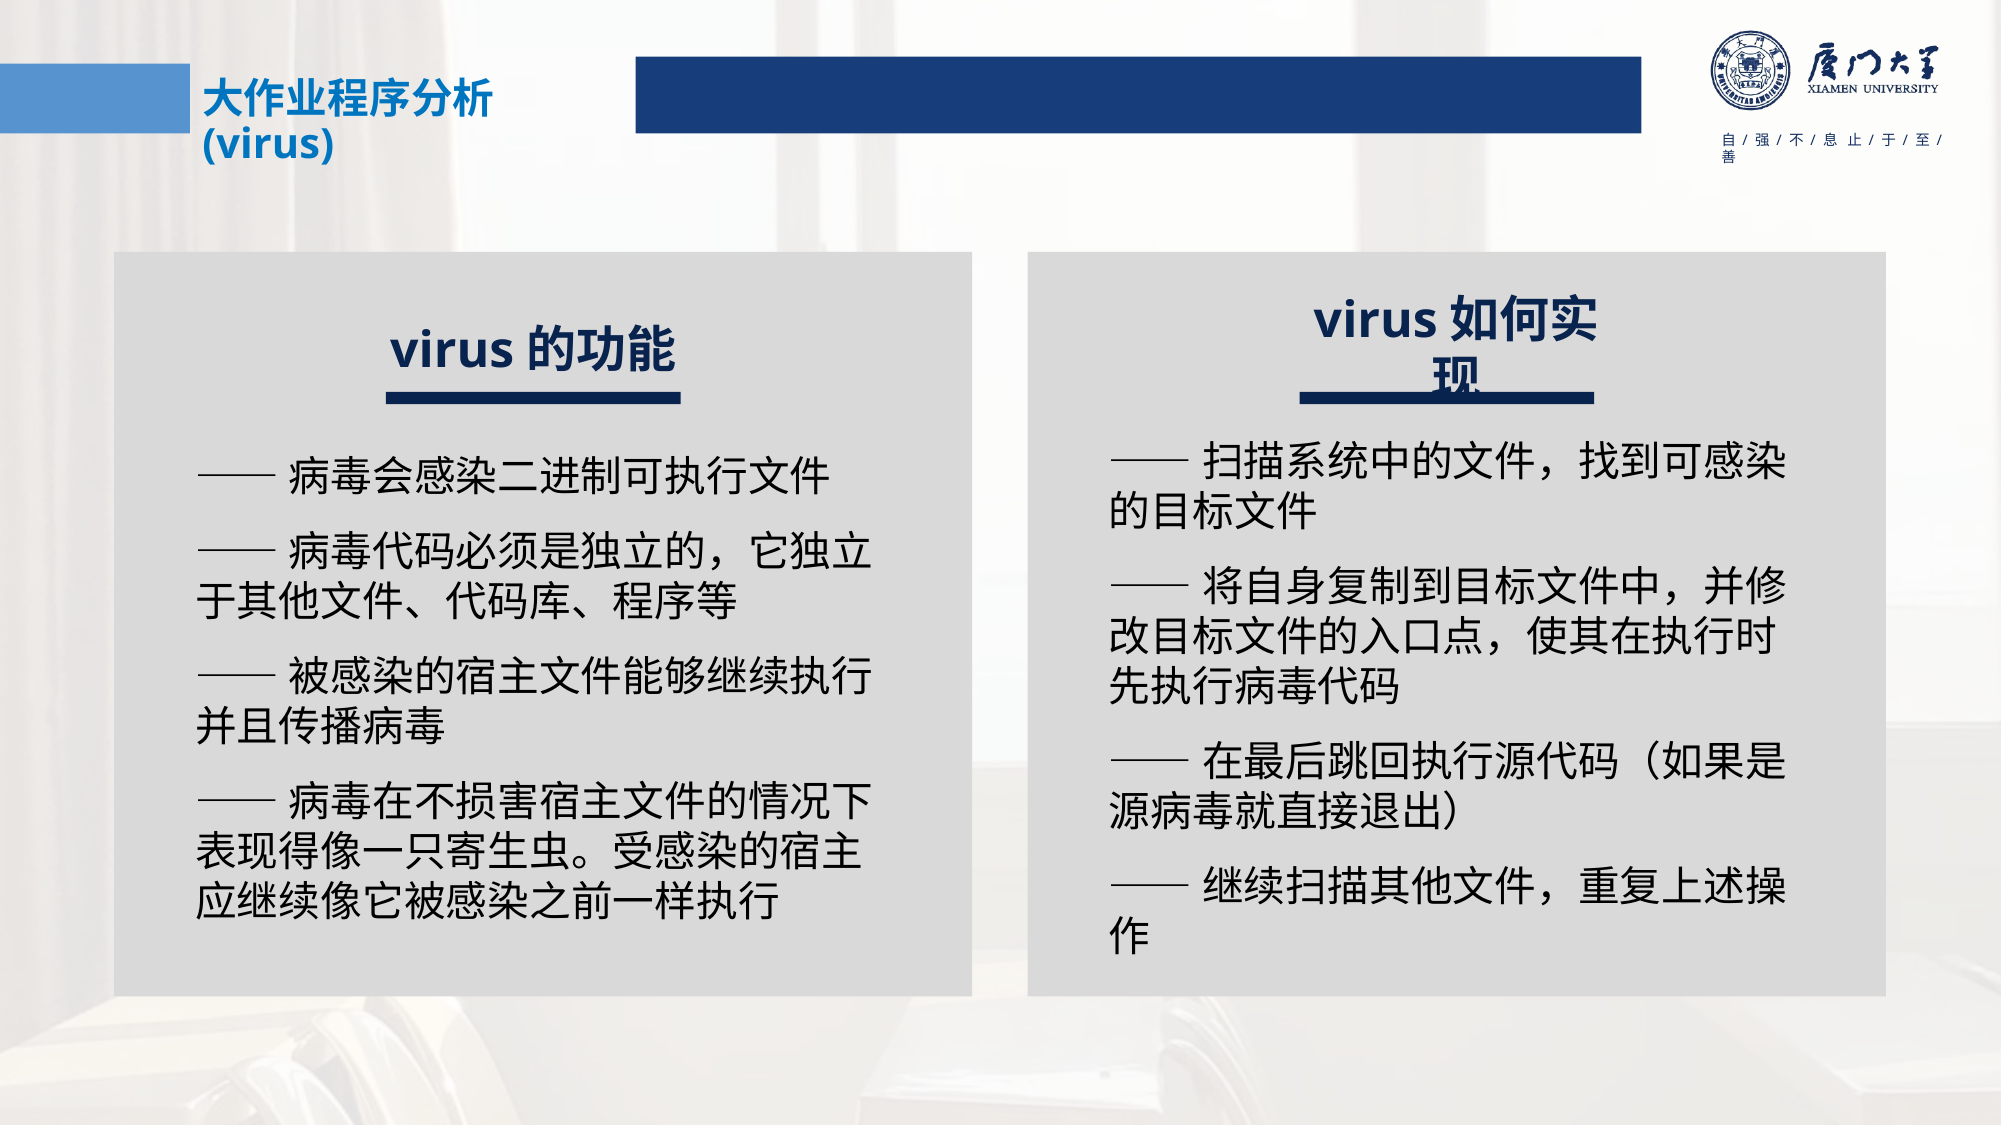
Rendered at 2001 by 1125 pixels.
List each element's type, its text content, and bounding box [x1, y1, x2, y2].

text_box virus的功能 [351, 314, 716, 380]
text_box [385, 391, 682, 405]
list 大作业程序分析(virus) [187, 69, 643, 134]
text_box [113, 251, 973, 997]
text_box ——病毒会感染二进制可执行文件 ——病毒代码必须是独立的，它独立于其他文件、代码库、程序等 ——被感染的宿主文件能够继续执行并且传播病毒 ——病毒在不损害宿主文件的情况下表现得像一只寄生虫。受感染的宿主应继续像它被感染之前一样执行 [180, 442, 906, 933]
text_box [1027, 251, 1887, 997]
text_box virus如何实现 [1264, 314, 1650, 380]
text_box [1299, 391, 1595, 405]
text_box ——扫描系统中的文件，找到可感染的目标文件 ——将自身复制到目标文件中，并修改目标文件的入口点，使其在执行时先执行病毒代码 ——在最后跳回执行源代码（如果是源病毒就直接退出） ——继续扫描其他文件，重复上述操作 [1094, 427, 1820, 968]
picture [1706, 27, 1941, 112]
